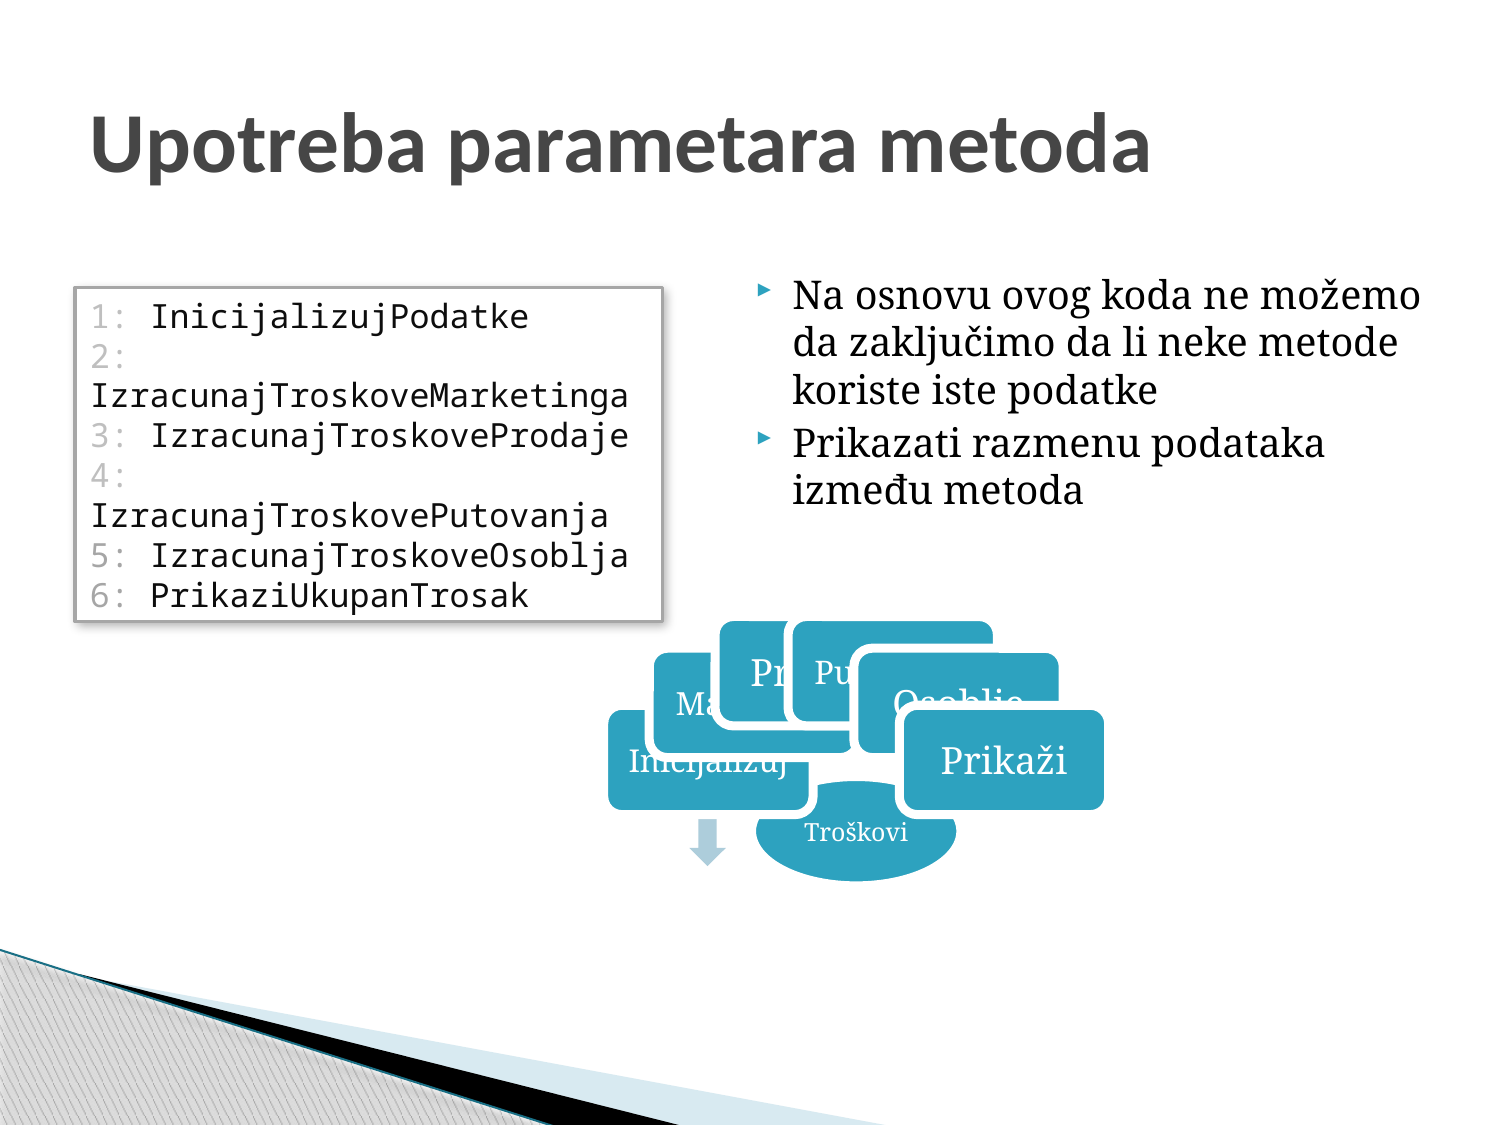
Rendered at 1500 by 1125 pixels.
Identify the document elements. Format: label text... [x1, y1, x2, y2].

title Upotreba parametara metoda [75, 45, 1425, 233]
text_box 1: InicijalizujPodatke 2: IzracunajTroskoveMarketinga 3: IzracunajTroskoveProdaje 4: IzracunajTroskovePutovanja 5: IzracunajTroskoveOsoblja 6: PrikaziUkupanTrosak [70, 283, 667, 626]
list Na osnovu ovog koda ne možemo da zaključimo da li neke metode koriste iste podatke Prikazati razmenu podataka između metoda [725, 262, 1438, 600]
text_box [437, 612, 1276, 1051]
